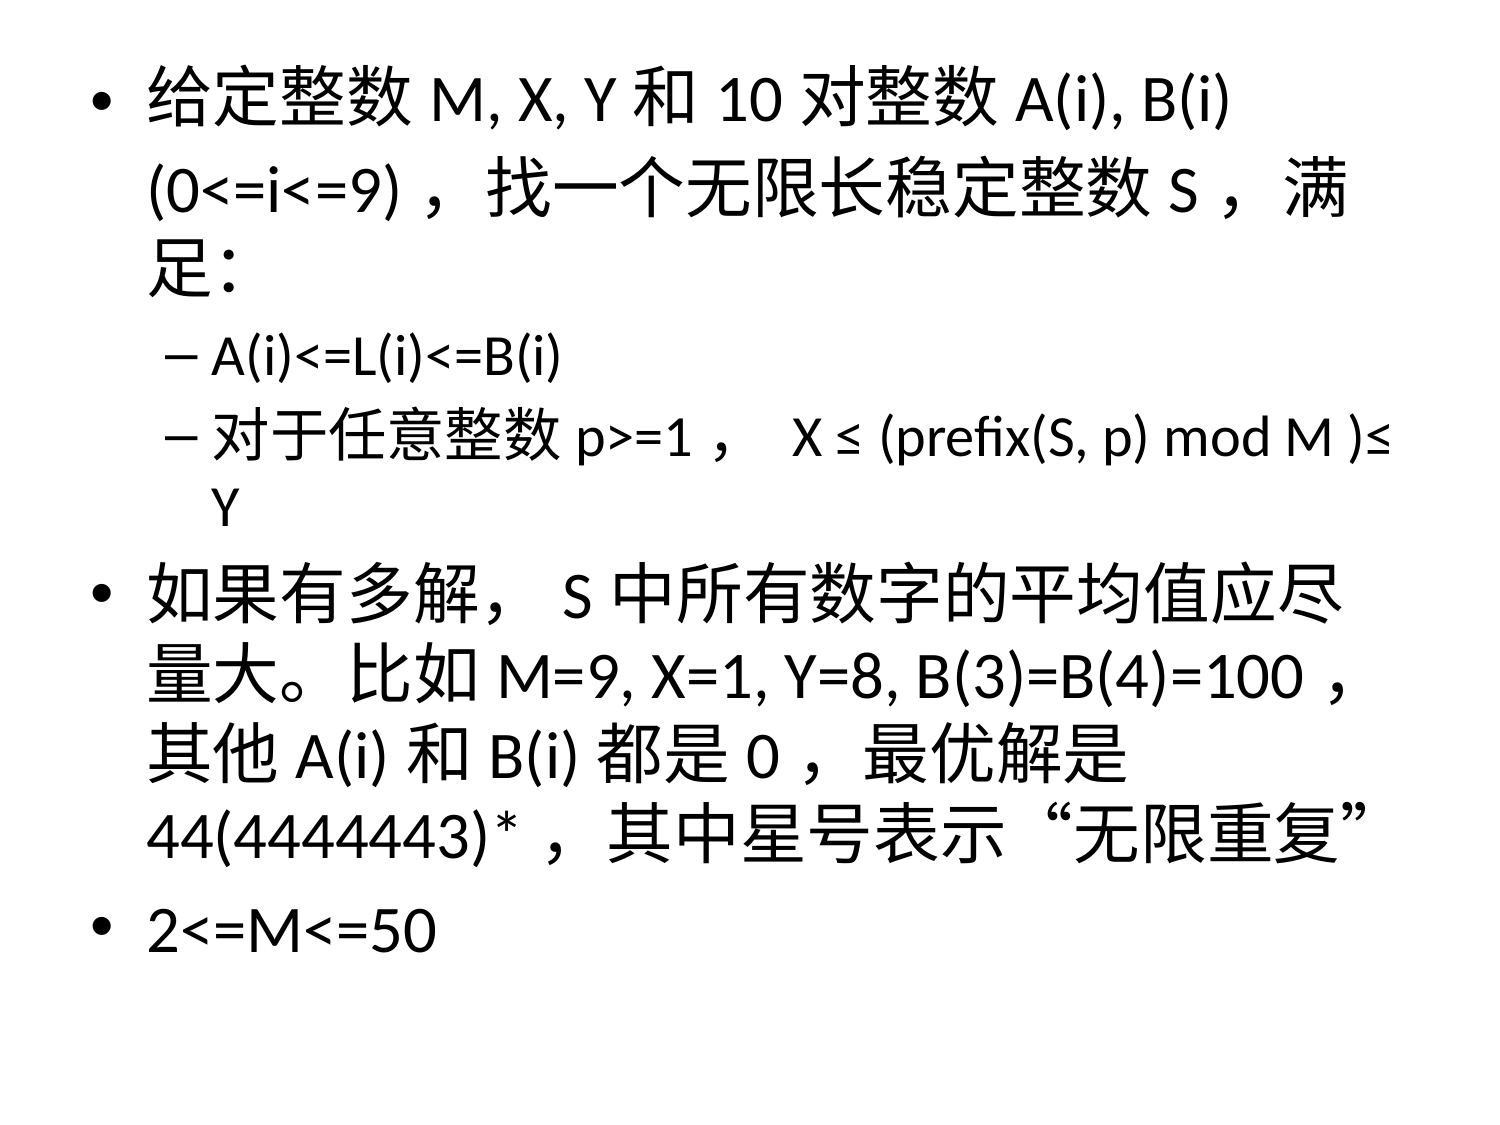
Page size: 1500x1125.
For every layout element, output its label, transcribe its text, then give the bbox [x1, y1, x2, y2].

list 给定整数M, X, Y和10对整数A(i), B(i) (0<=i<=9)，找一个无限长稳定整数S，满足： A(i)<=L(i)<=B(i) 对于任意整数p>=1， X ≤ (prefix(S, p) mod M )≤ Y 如果有多解，S中所有数字的平均值应尽量大。比如M=9, X=1, Y=8, B(3)=B(4)=100，其他A(i)和B(i)都是0，最优解是44(4444443)*，其中星号表示“无限重复” 2<=M<=50 [75, 46, 1425, 1005]
